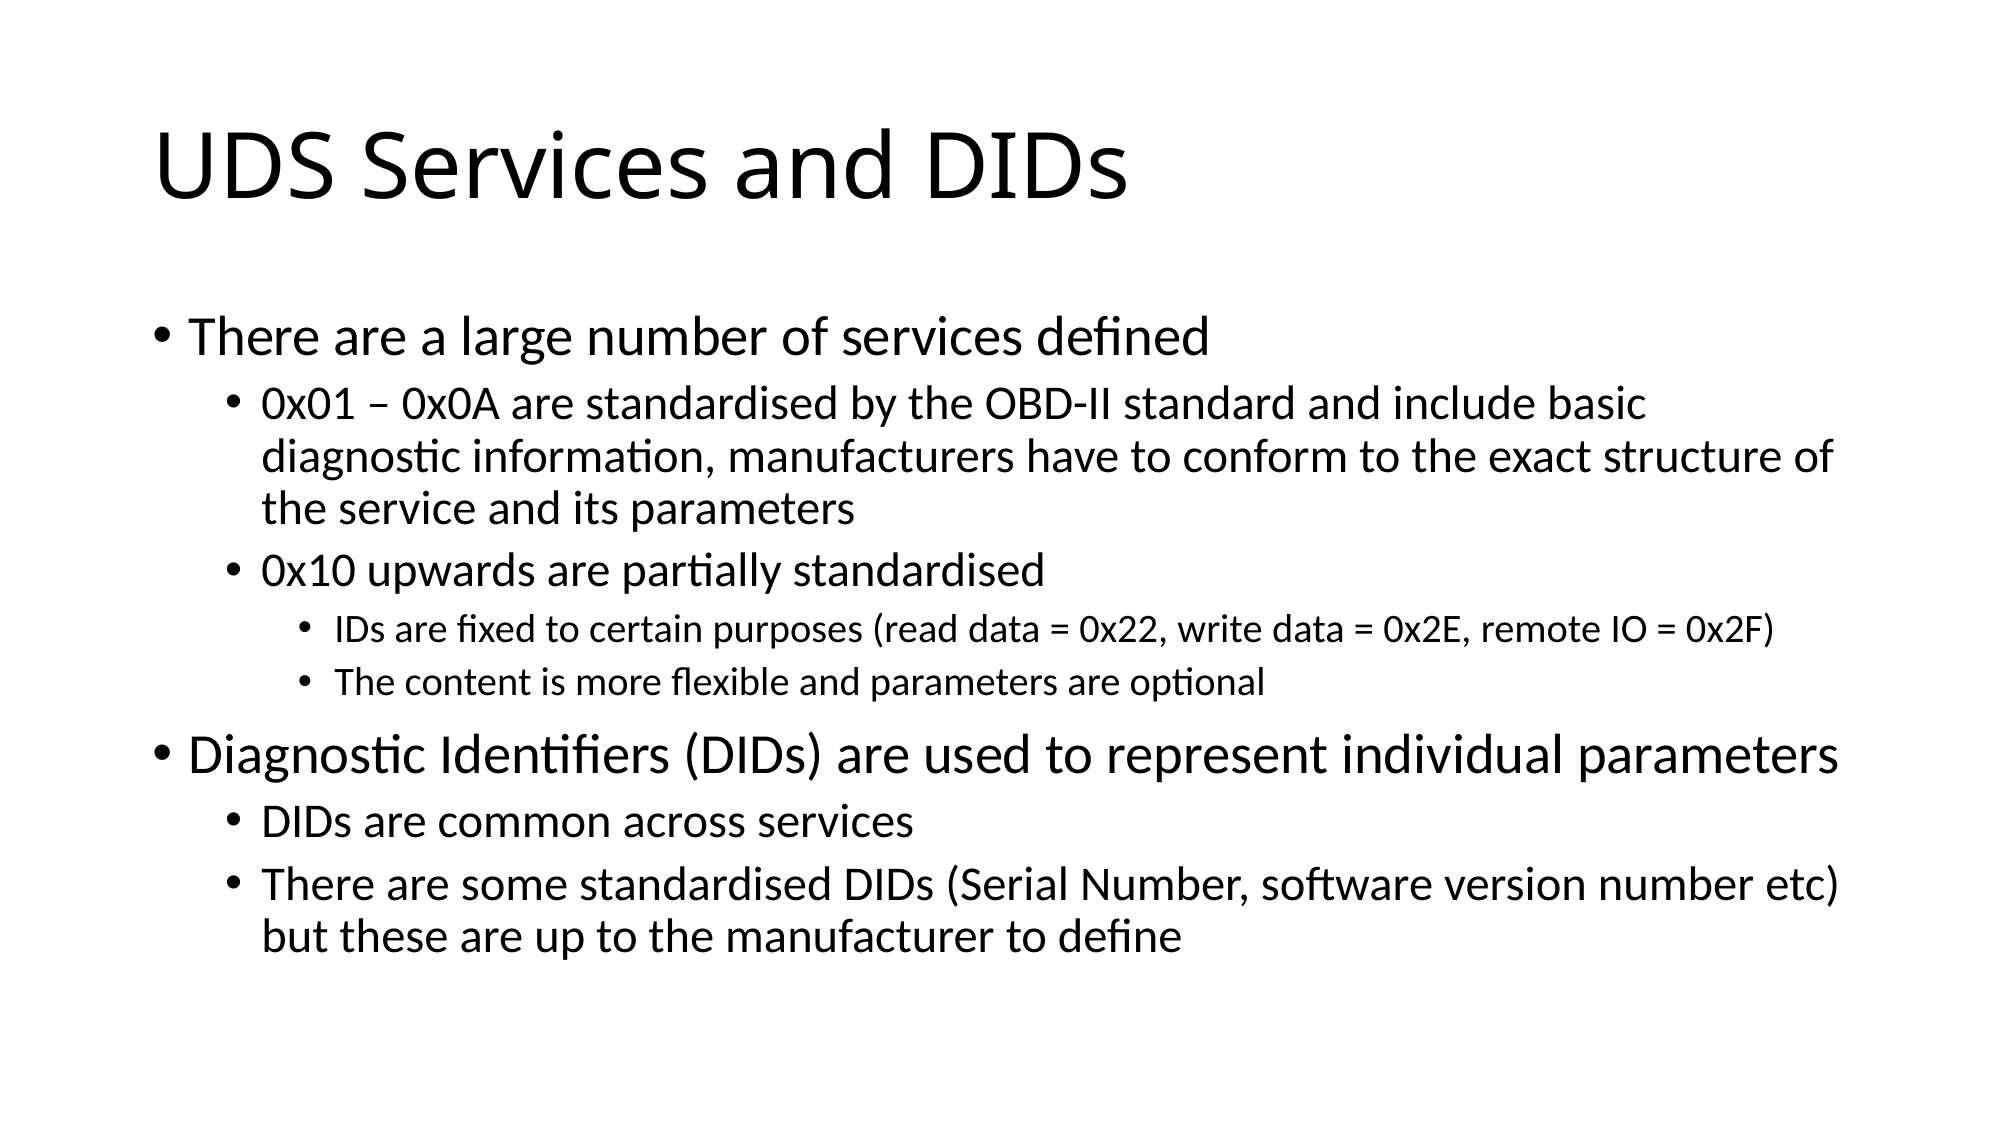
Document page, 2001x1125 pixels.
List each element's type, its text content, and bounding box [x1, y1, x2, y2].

list There are a large number of services defined 0x01 – 0x0A are standardised by the OBD-II standard and include basic diagnostic information, manufacturers have to conform to the exact structure of the service and its parameters 0x10 upwards are partially standardised IDs are fixed to certain purposes (read data = 0x22, write data = 0x2E, remote IO = 0x2F) The content is more flexible and parameters are optional Diagnostic Identifiers (DIDs) are used to represent individual parameters DIDs are common across services There are some standardised DIDs (Serial Number, software version number etc) but these are up to the manufacturer to define [137, 299, 1863, 1014]
title UDS Services and DIDs [137, 59, 1863, 278]
